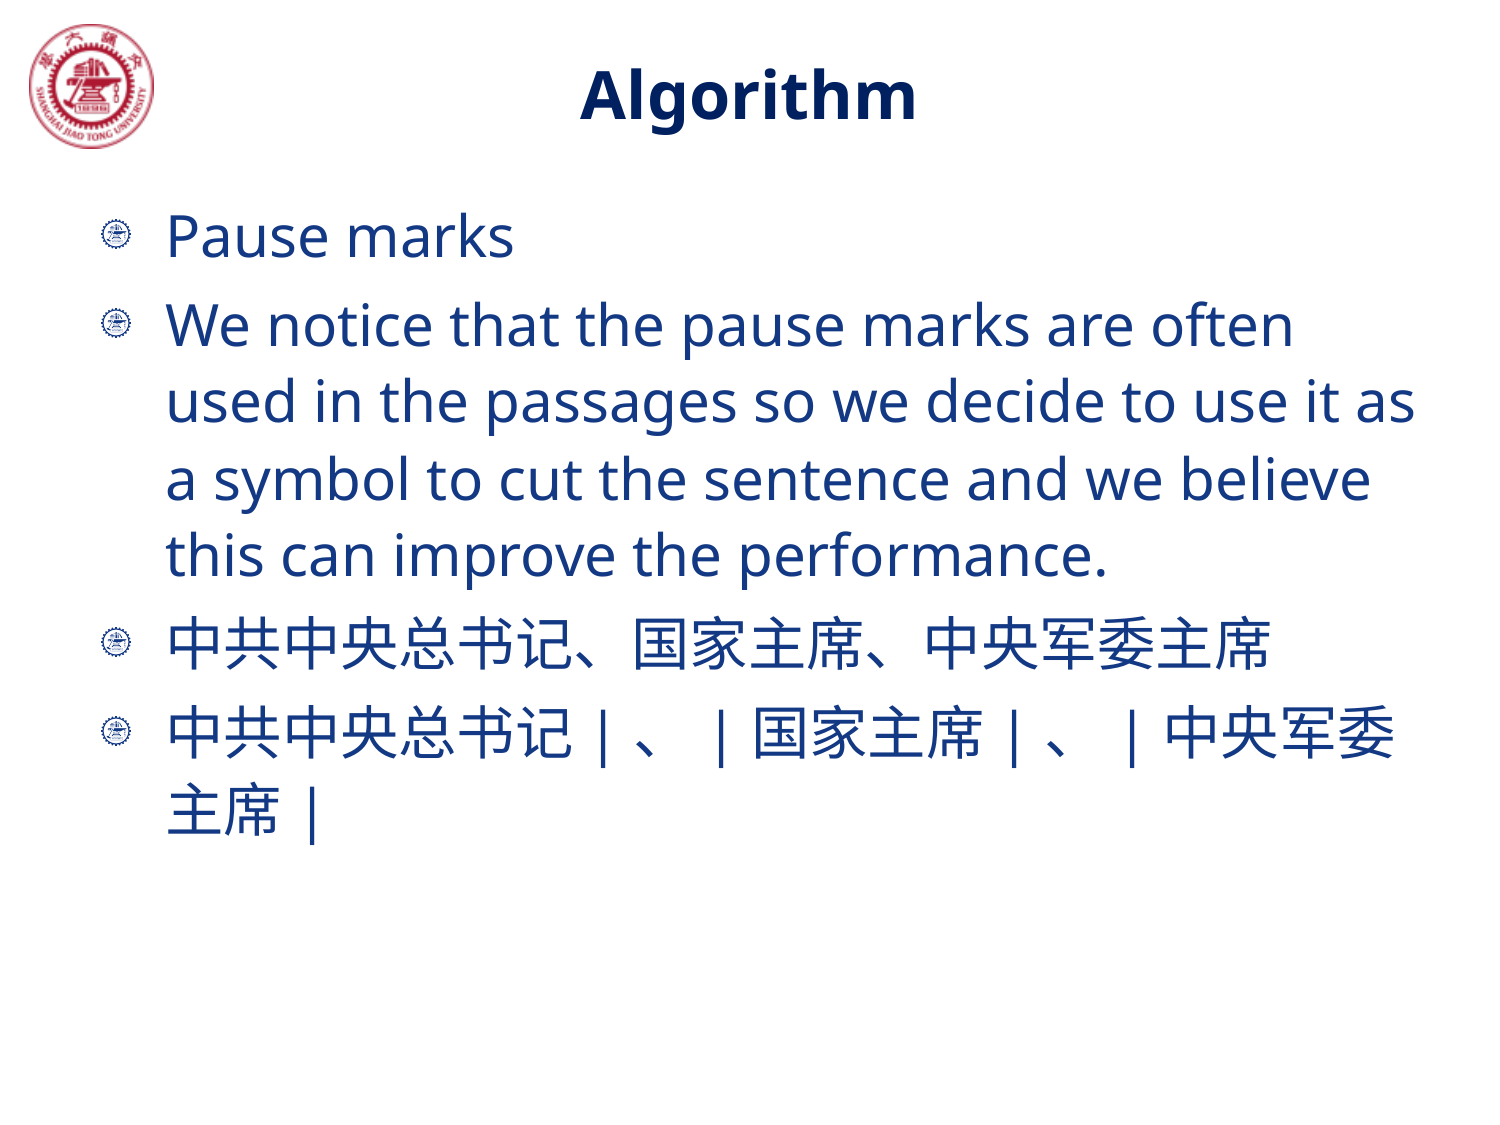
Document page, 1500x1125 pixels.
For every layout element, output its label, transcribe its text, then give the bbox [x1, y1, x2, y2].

title Algorithm [75, 45, 1425, 233]
picture [29, 24, 154, 149]
picture [91, 209, 141, 259]
picture [91, 298, 141, 348]
picture [91, 617, 141, 667]
picture [91, 706, 141, 756]
list Pause marks We notice that the pause marks are often used in the passages so we decide to use it as a symbol to cut the sentence and we believe this can improve the performance. 中共中央总书记、国家主席、中央军委主席 中共中央总书记|、|国家主席|、|中央军委主席| [76, 184, 1447, 1016]
